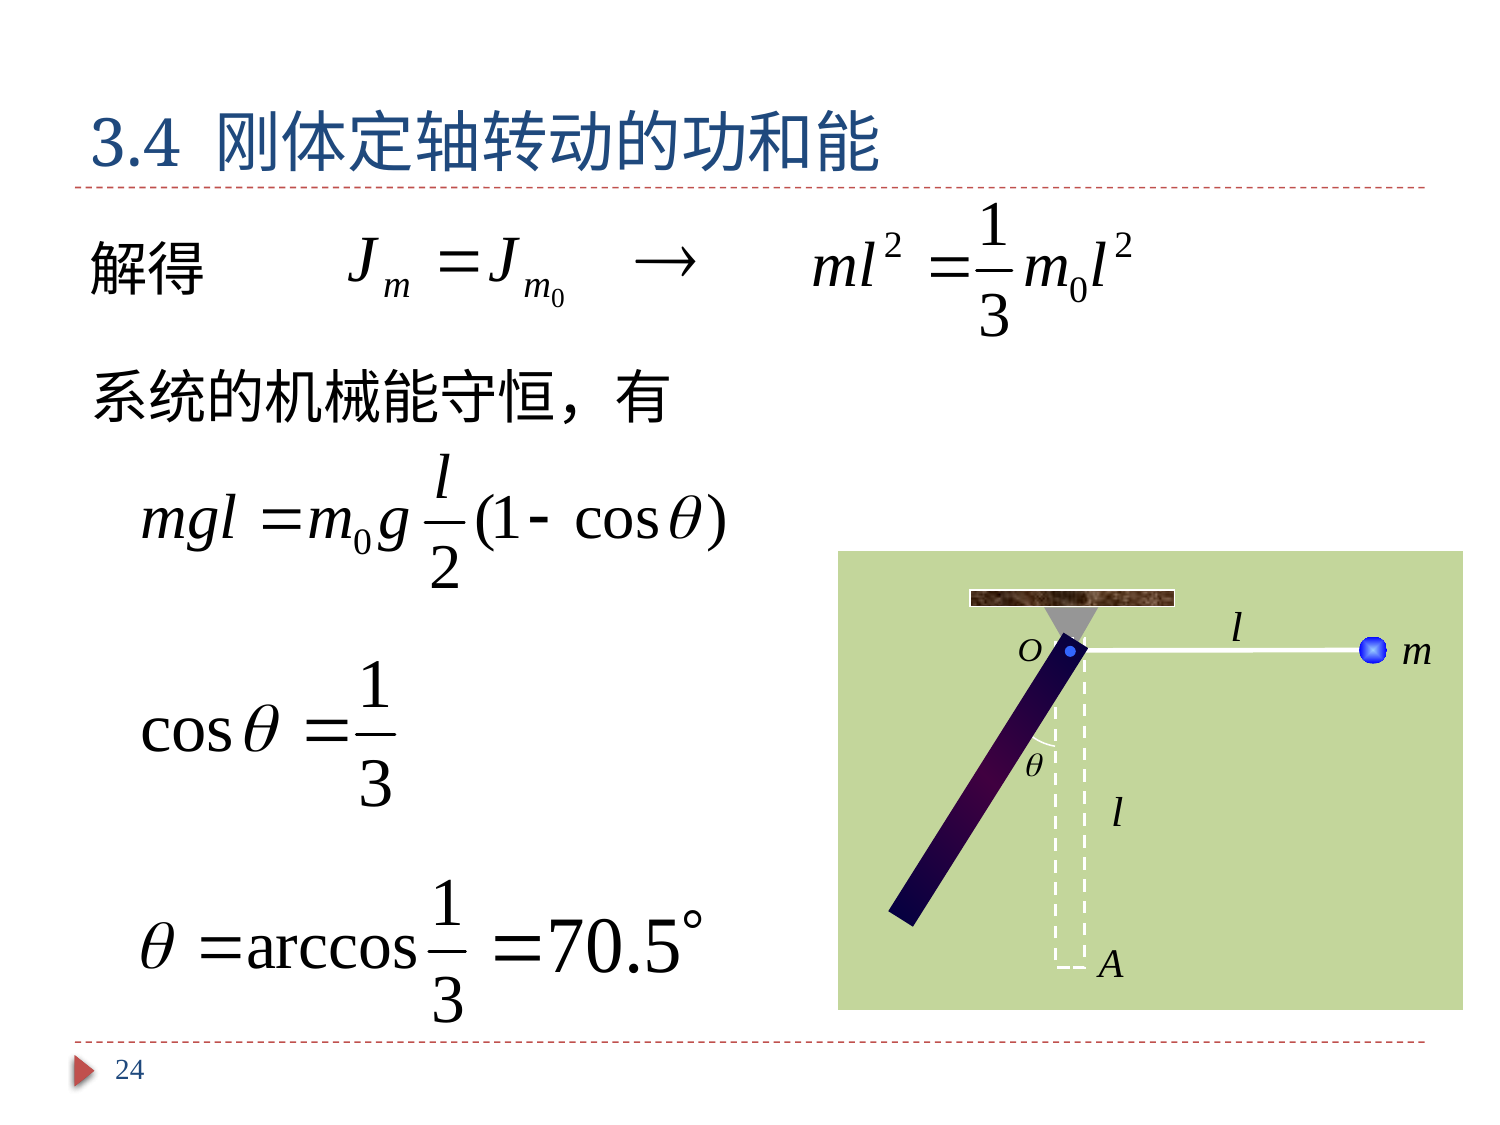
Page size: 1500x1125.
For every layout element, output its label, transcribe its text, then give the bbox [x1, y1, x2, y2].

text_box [130, 437, 738, 603]
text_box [74, 214, 584, 320]
slide_number 24 [100, 1042, 426, 1103]
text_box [130, 860, 728, 1038]
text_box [130, 641, 409, 822]
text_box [837, 549, 1464, 1011]
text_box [624, 184, 1145, 351]
title 3.4 刚体定轴转动的功和能 [75, 37, 1425, 188]
text_box 系统的机械能守恒，有 [75, 352, 688, 438]
